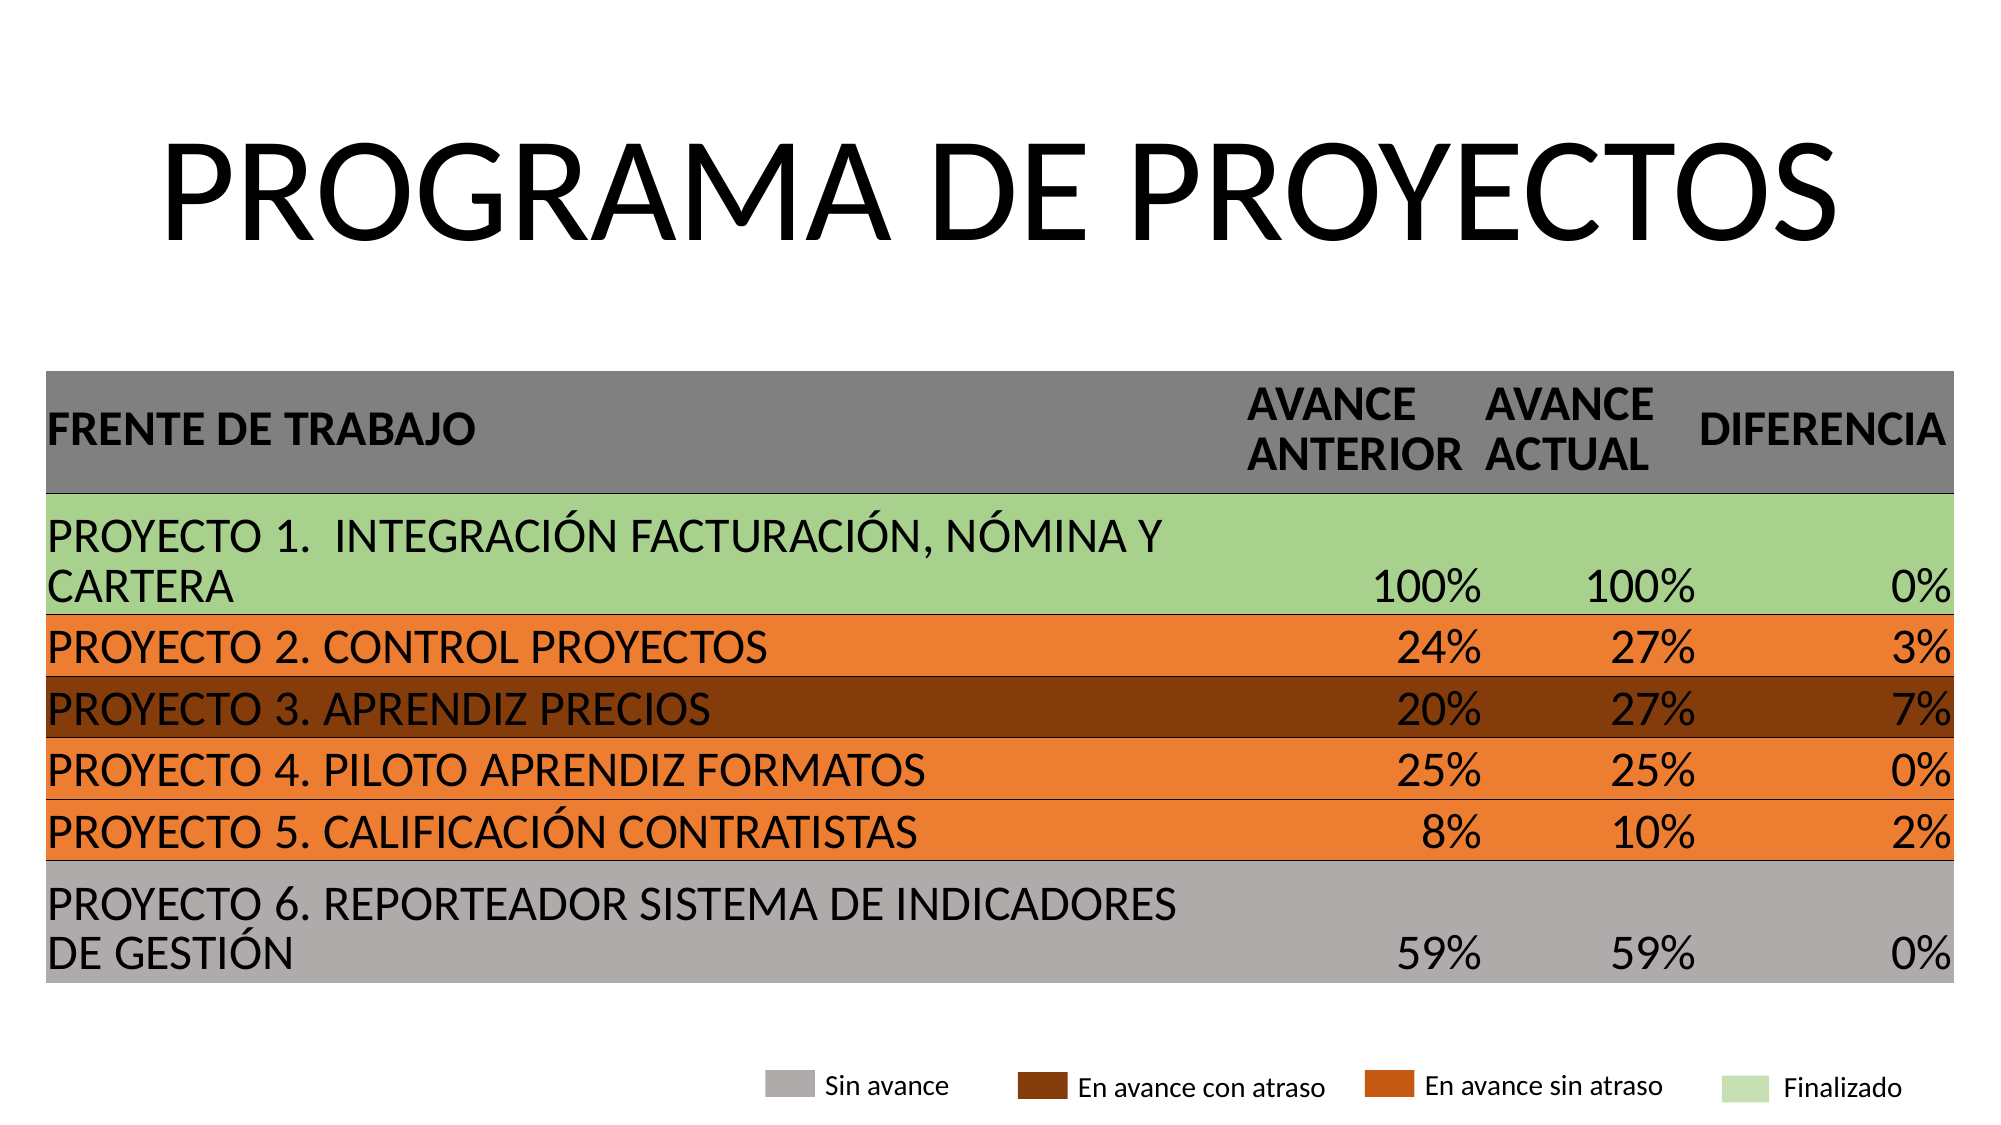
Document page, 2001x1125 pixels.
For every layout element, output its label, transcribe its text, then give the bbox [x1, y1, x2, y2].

table_cell 27% [1484, 615, 1698, 676]
table_cell 2% [1698, 800, 1954, 860]
table_cell 25% [1246, 738, 1484, 799]
text_box [764, 1069, 810, 1098]
table_cell PROYECTO 4. PILOTO APRENDIZ FORMATOS [46, 738, 1246, 799]
text_box [1721, 1075, 1769, 1103]
text_box En avance sin atraso [1409, 1058, 1700, 1109]
table_cell 24% [1246, 615, 1484, 676]
table_cell 0% [1698, 494, 1954, 614]
text_box Sin avance [810, 1058, 1100, 1109]
table_cell PROYECTO 2. CONTROL PROYECTOS [46, 615, 1246, 676]
table_cell 59% [1246, 861, 1484, 983]
table_cell 100% [1484, 494, 1698, 614]
table_header DIFERENCIA [1698, 371, 1954, 493]
table_cell 25% [1484, 738, 1698, 799]
table_cell 3% [1698, 615, 1954, 676]
table_cell PROYECTO 5. CALIFICACIÓN CONTRATISTAS [46, 800, 1246, 860]
table_cell PROYECTO 1. INTEGRACIÓN FACTURACIÓN, NÓMINA Y CARTERA [46, 494, 1246, 614]
table_header AVANCE ACTUAL [1484, 371, 1698, 493]
table_cell 59% [1484, 861, 1698, 983]
table_header FRENTE DE TRABAJO [46, 371, 1246, 493]
table_cell 0% [1698, 738, 1954, 799]
table_cell PROYECTO 3. APRENDIZ PRECIOS [46, 677, 1246, 737]
text_box [1364, 1069, 1409, 1098]
table_header AVANCE ANTERIOR [1246, 371, 1484, 493]
table_cell PROYECTO 6. REPORTEADOR SISTEMA DE INDICADORES DE GESTIÓN [46, 861, 1246, 983]
table_cell 10% [1484, 800, 1698, 860]
text_box En avance con atraso [1063, 1060, 1353, 1111]
table_cell 100% [1246, 494, 1484, 614]
text_box PROGRAMA DE PROYECTOS [92, 83, 1908, 279]
table_cell 20% [1246, 677, 1484, 737]
text_box Finalizado [1769, 1060, 1922, 1111]
table_cell 7% [1698, 677, 1954, 737]
table_cell 8% [1246, 800, 1484, 860]
table_cell 0% [1698, 861, 1954, 983]
table_cell 27% [1484, 677, 1698, 737]
